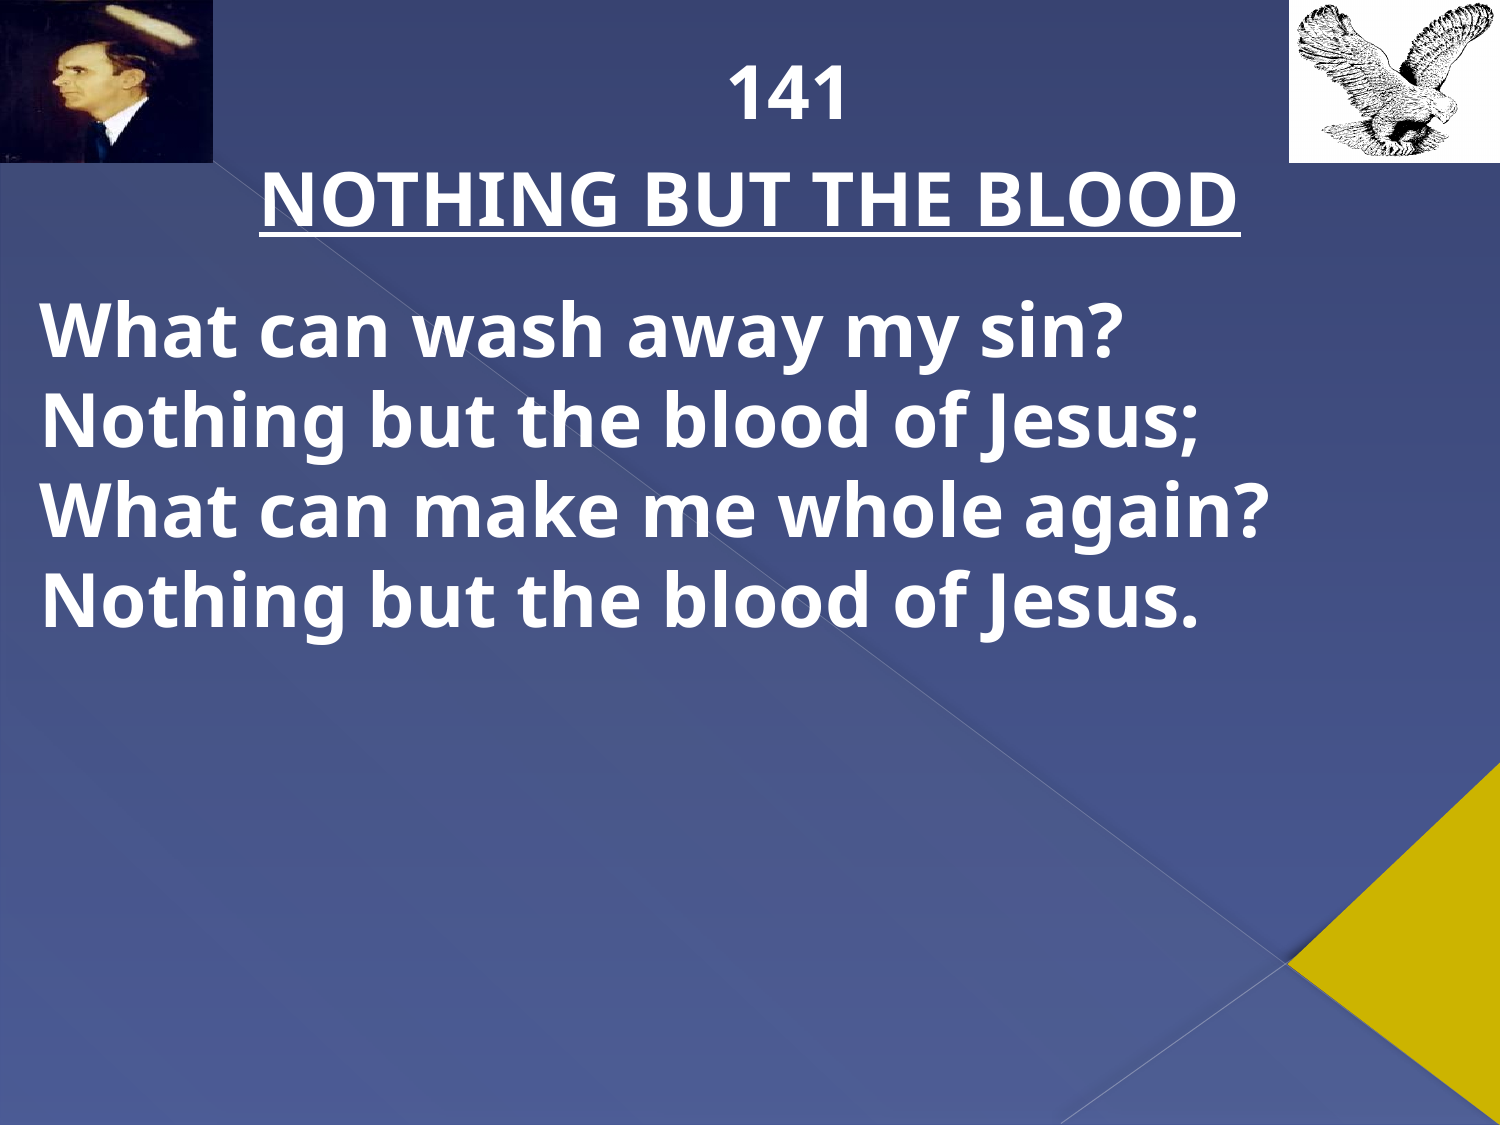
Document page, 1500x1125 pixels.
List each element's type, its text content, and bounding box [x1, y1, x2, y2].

text_box NOTHING BUT THE BLOOD [0, 143, 1500, 249]
picture [0, 0, 213, 163]
text_box What can wash away my sin? Nothing but the blood of Jesus; What can make me whole again? Nothing but the blood of Jesus. [24, 274, 1500, 650]
picture [1288, 0, 1500, 163]
text_box [1285, 760, 1500, 1125]
text_box 141 [216, 37, 1279, 143]
